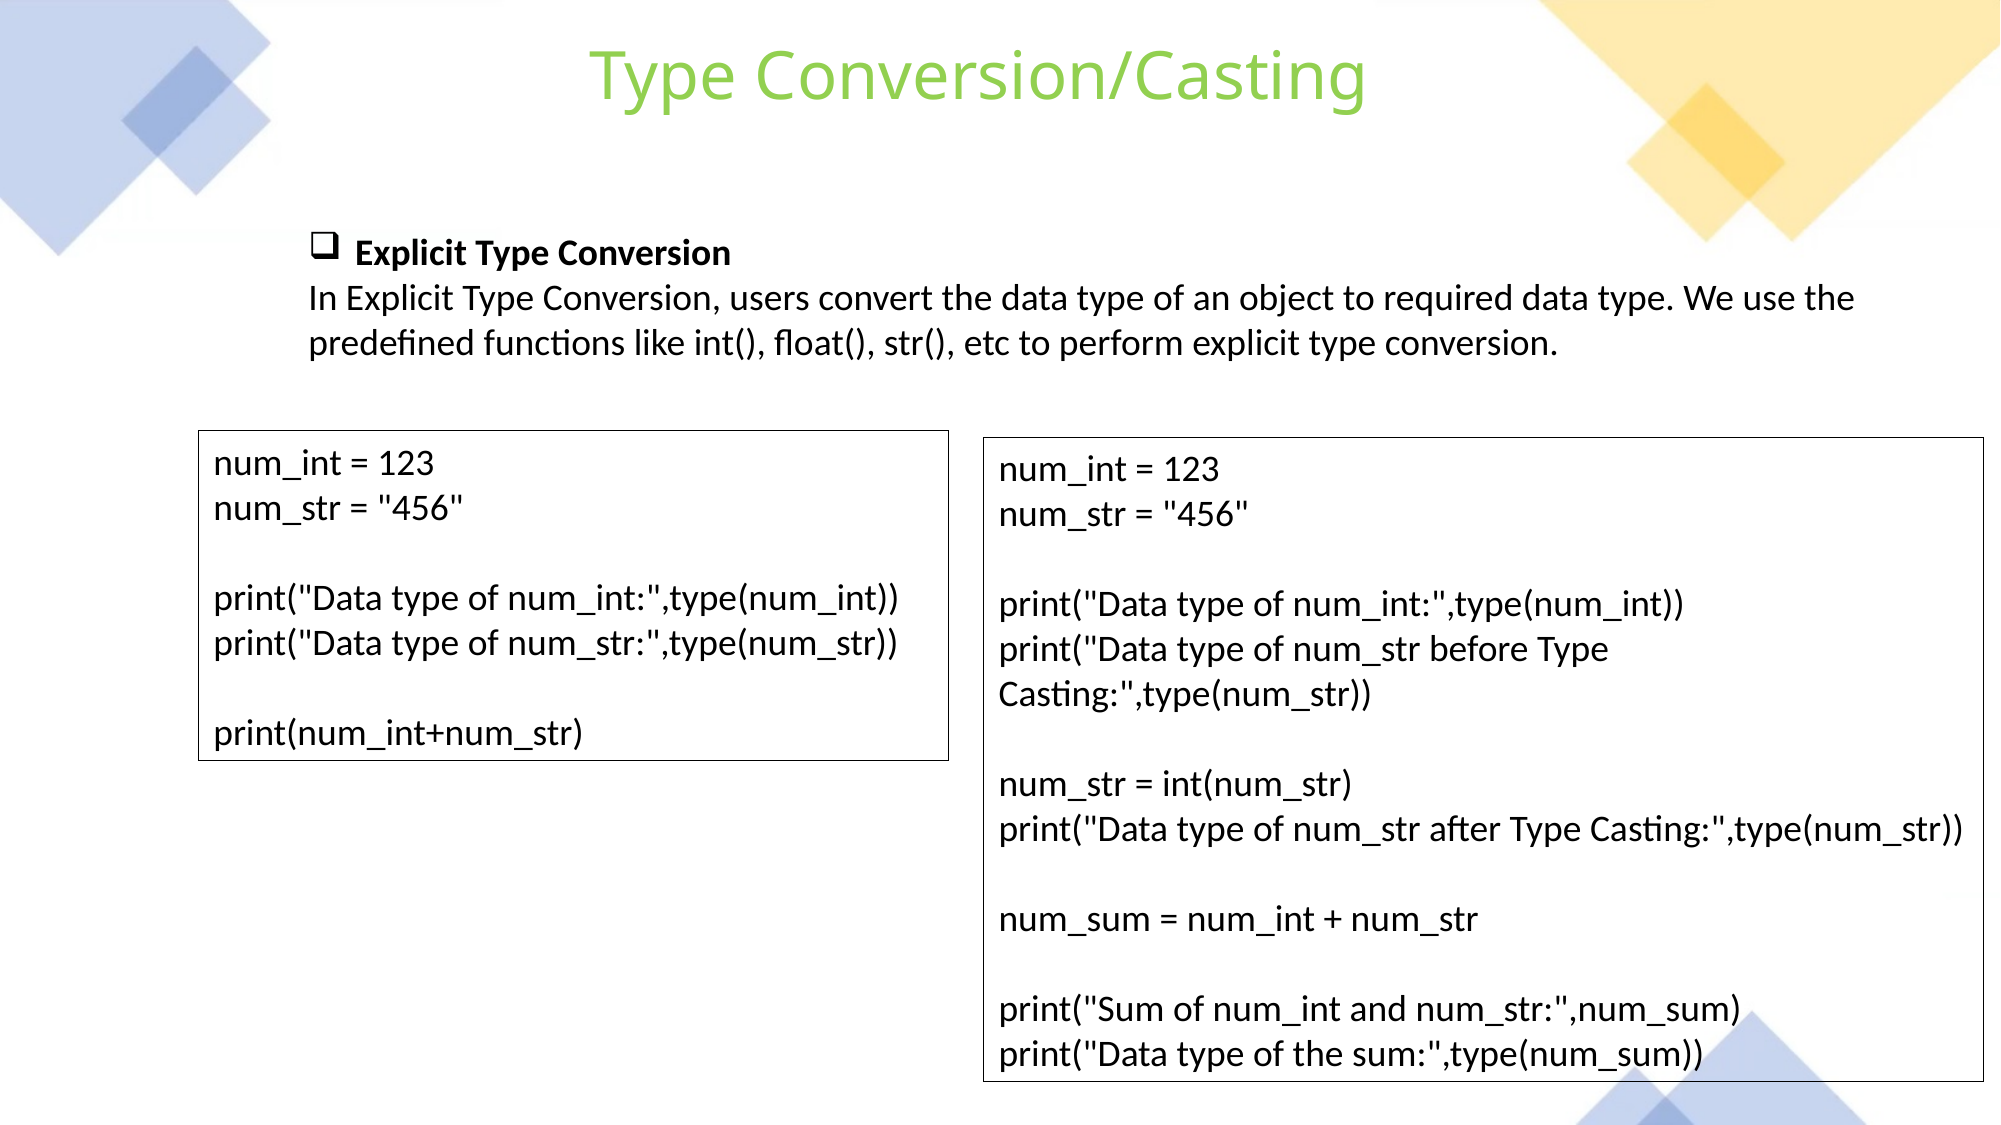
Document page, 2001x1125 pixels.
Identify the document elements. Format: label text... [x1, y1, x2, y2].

text_box num_int = 123 num_str = "456" print("Data type of num_int:",type(num_int)) print("Data type of num_str:",type(num_str)) print(num_int+num_str) [198, 430, 949, 761]
text_box Explicit Type Conversion In Explicit Type Conversion, users convert the data type of an object to required data type. We use the predefined functions like int(), float(), str(), etc to perform explicit type conversion. [293, 175, 1882, 371]
picture [0, 0, 2001, 1125]
text_box num_int = 123 num_str = "456" print("Data type of num_int:",type(num_int)) print("Data type of num_str before Type Casting:",type(num_str)) num_str = int(num_str) print("Data type of num_str after Type Casting:",type(num_str)) num_sum = num_int + num_str print("Sum of num_int and num_str:",num_sum) print("Data type of the sum:",type(num_sum)) [983, 437, 1984, 1082]
text_box Type Conversion/Casting [537, 20, 1538, 121]
